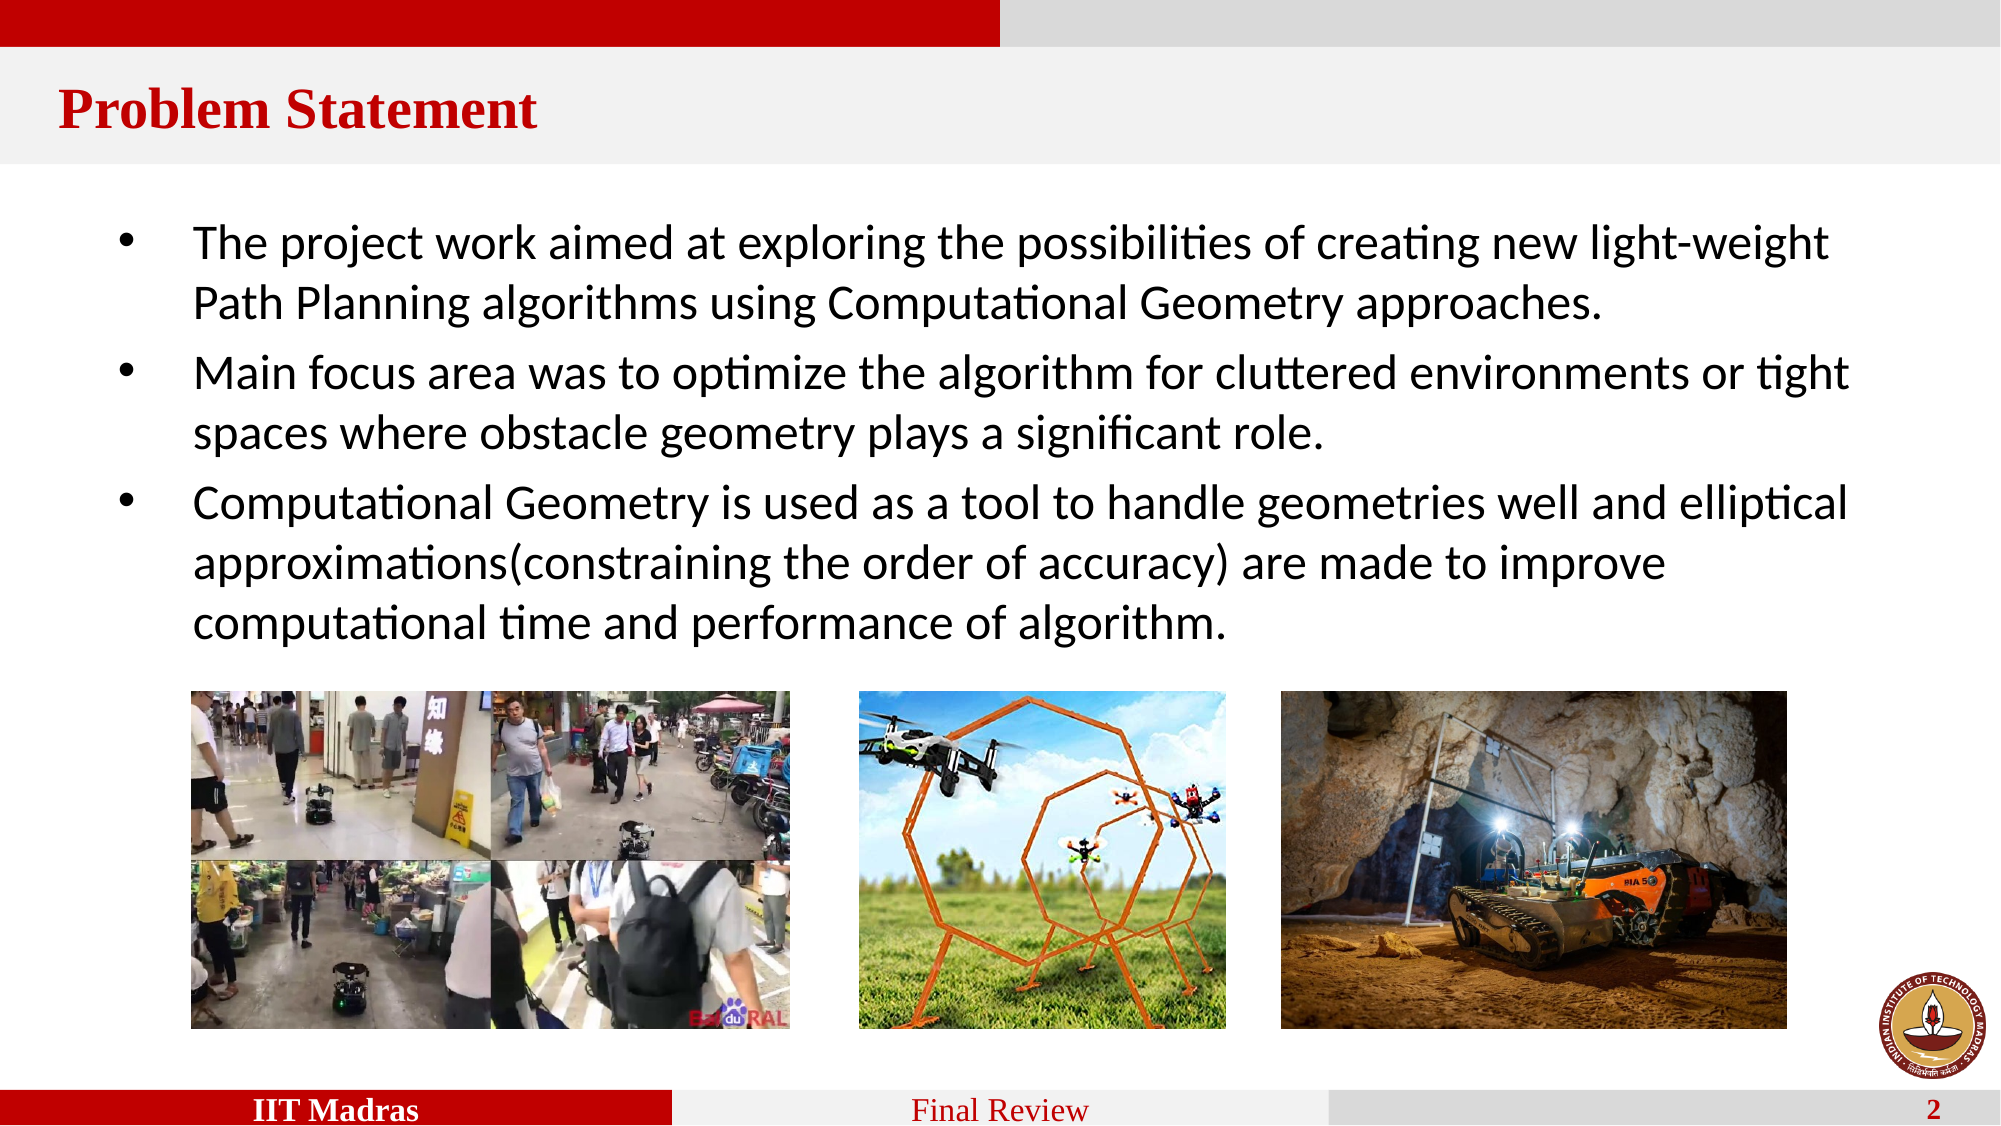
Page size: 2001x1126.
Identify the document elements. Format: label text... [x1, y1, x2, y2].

picture [191, 691, 791, 1029]
text_box IIT Madras [0, 1088, 670, 1126]
picture [1878, 972, 1986, 1080]
text_box 2 [1330, 1088, 2001, 1126]
picture [859, 691, 1226, 1029]
list The project work aimed at exploring the possibilities of creating new light-weight Path Planning algorithms using Computational Geometry approaches. Main focus area was to optimize the algorithm for cluttered environments or tight spaces where obstacle geometry plays a significant role. Computational Geometry is used as a tool to handle geometries well and elliptical approximations(constraining the order of accuracy) are made to improve computational time and performance of algorithm. [97, 199, 1899, 942]
text_box [0, 0, 998, 45]
text_box Final Review [670, 1088, 1330, 1126]
text_box Problem Statement [0, 45, 2001, 166]
text_box [998, 0, 2001, 45]
picture [1281, 691, 1787, 1029]
